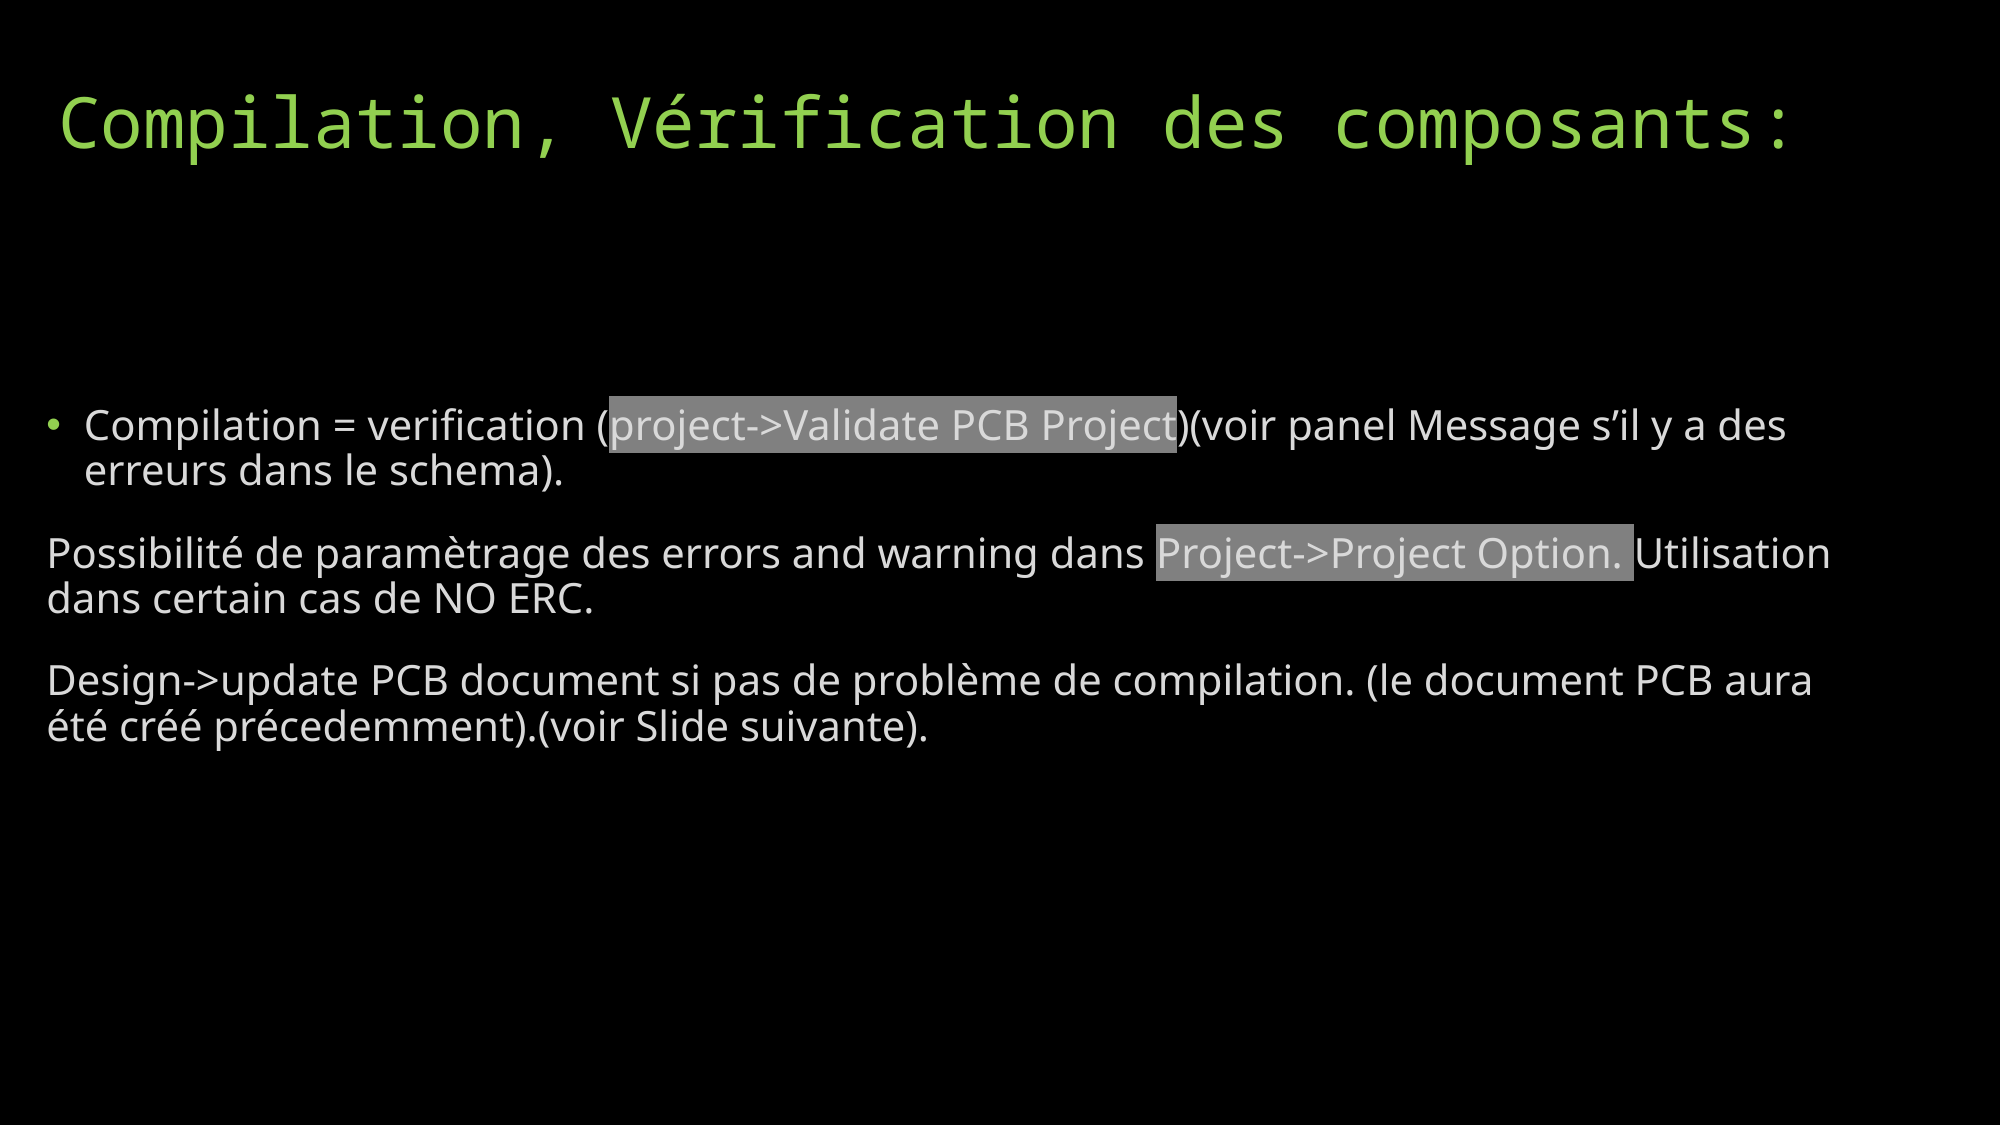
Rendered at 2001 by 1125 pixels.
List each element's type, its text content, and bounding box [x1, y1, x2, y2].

list Compilation = verification (project->Validate PCB Project)(voir panel Message s’il y a des erreurs dans le schema). Possibilité de paramètrage des errors and warning dans Project->Project Option. Utilisation dans certain cas de NO ERC. Design->update PCB document si pas de problème de compilation. (le document PCB aura été créé précedemment).(voir Slide suivante). [31, 397, 1863, 776]
title Compilation, Vérification des composants: [43, 30, 1934, 172]
